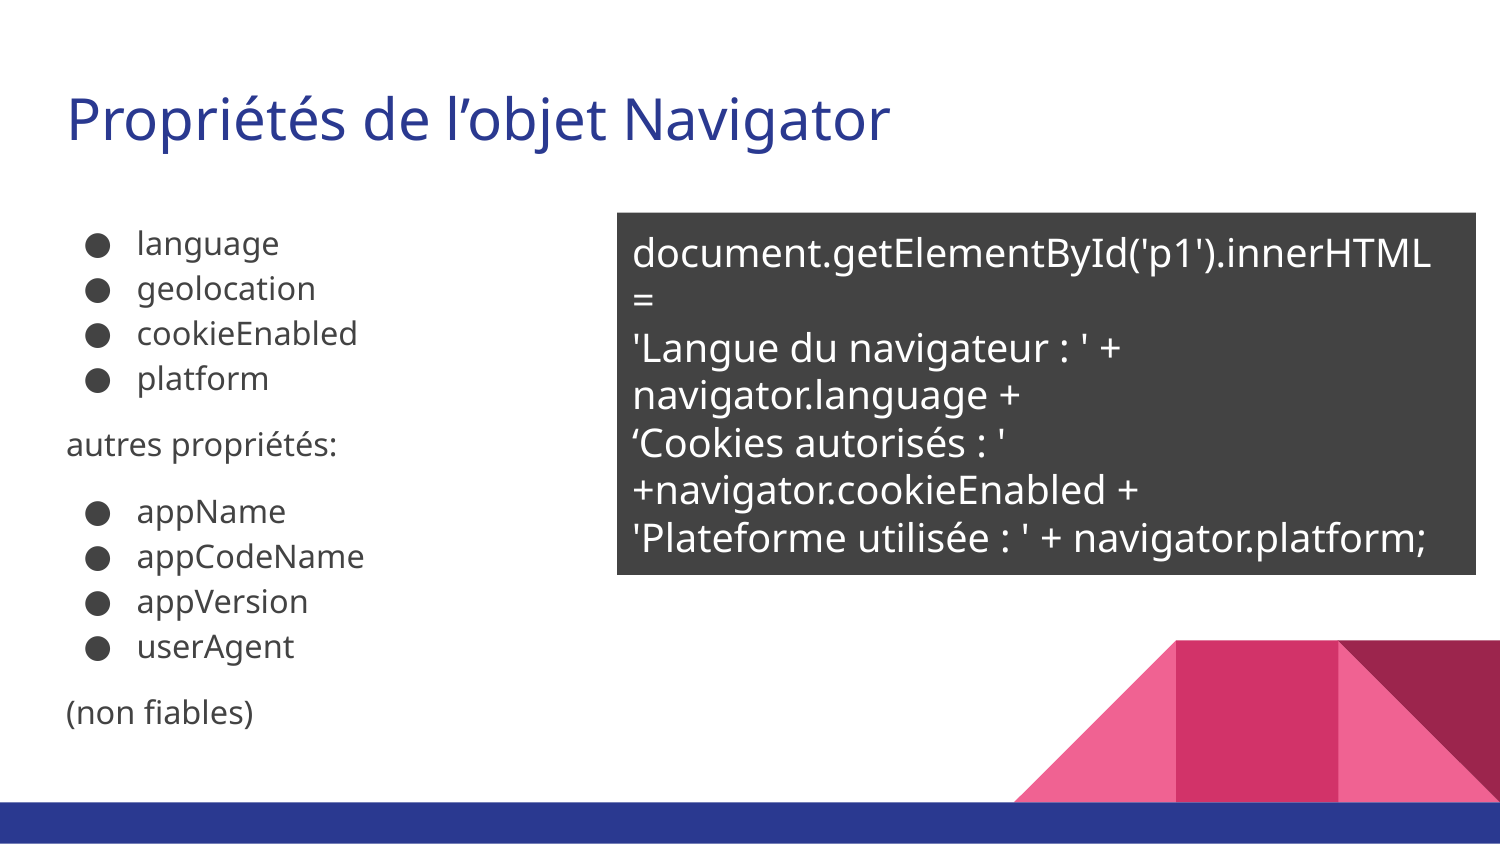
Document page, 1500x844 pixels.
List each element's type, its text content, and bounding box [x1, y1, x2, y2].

list language geolocation cookieEnabled platform autres propriétés: appName appCodeName appVersion userAgent (non fiables) [51, 201, 623, 750]
text_box document.getElementById('p1').innerHTML = 'Langue du navigateur : ' + navigator.language + ‘Cookies autorisés : ' +navigator.cookieEnabled + 'Plateforme utilisée : ' + navigator.platform; [617, 212, 1476, 575]
title Propriétés de l’objet Navigator [51, 67, 1449, 167]
